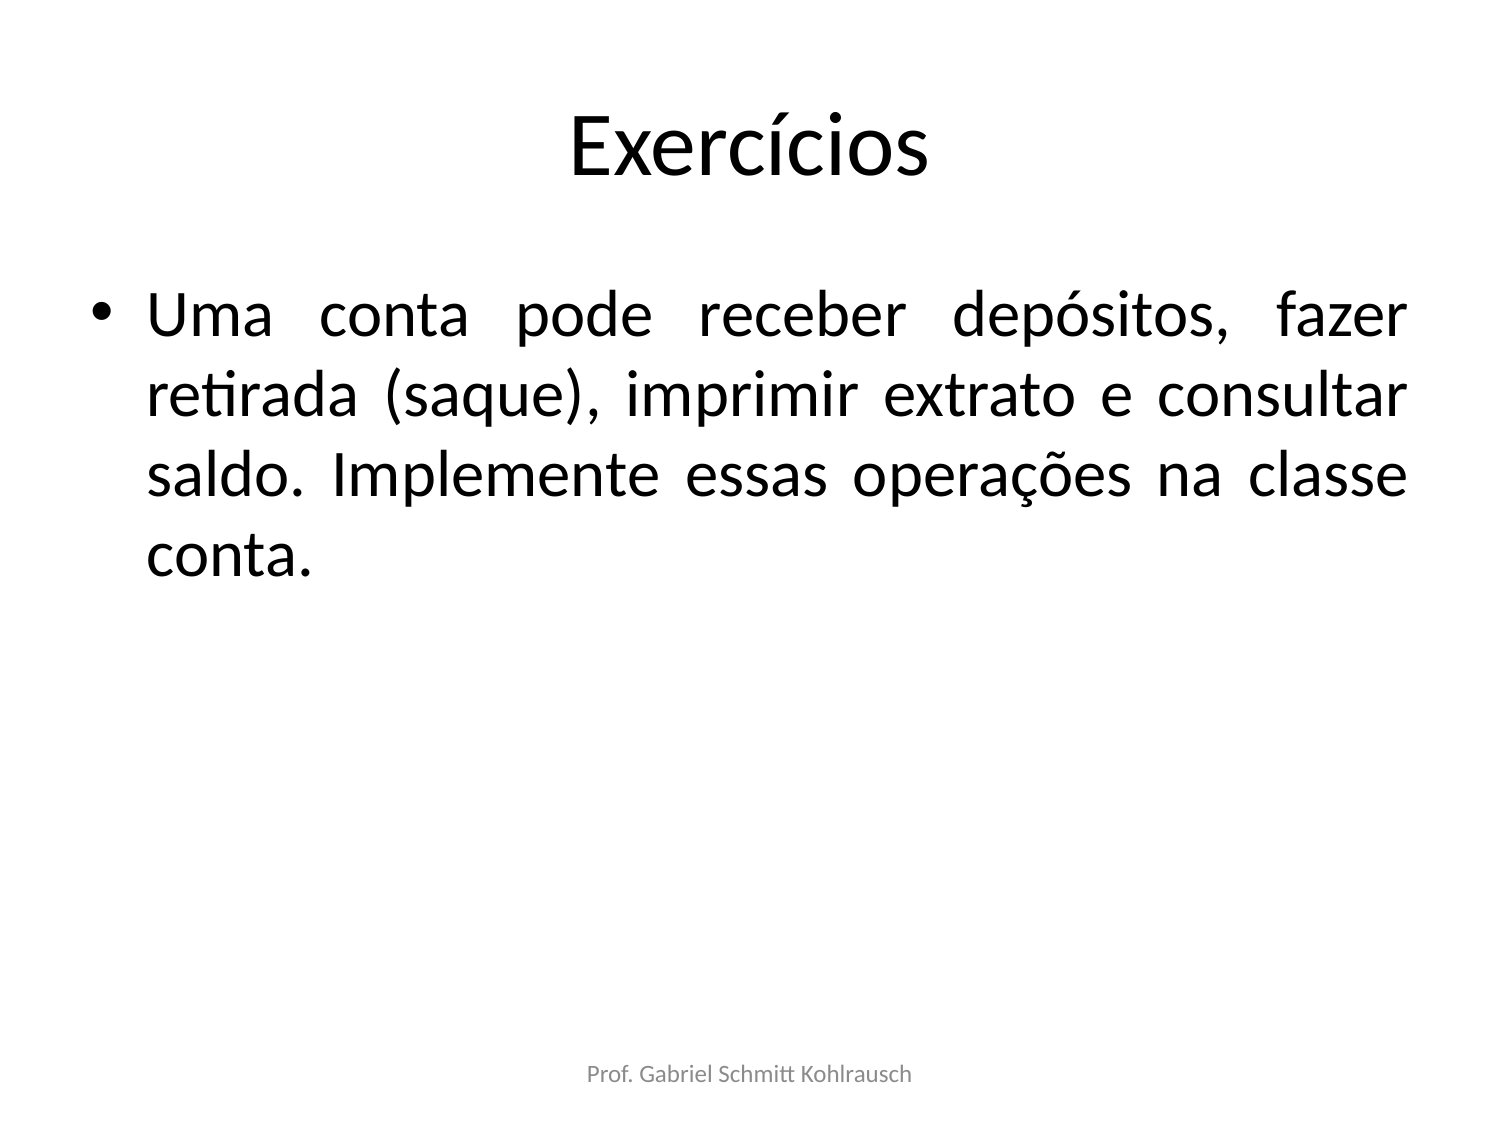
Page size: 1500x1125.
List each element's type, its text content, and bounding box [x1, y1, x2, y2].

title Exercícios [75, 45, 1425, 233]
footer Prof. Gabriel Schmitt Kohlrausch [512, 1042, 988, 1103]
list Uma conta pode receber depósitos, fazer retirada (saque), imprimir extrato e consultar saldo. Implemente essas operações na classe conta. [75, 262, 1425, 1005]
